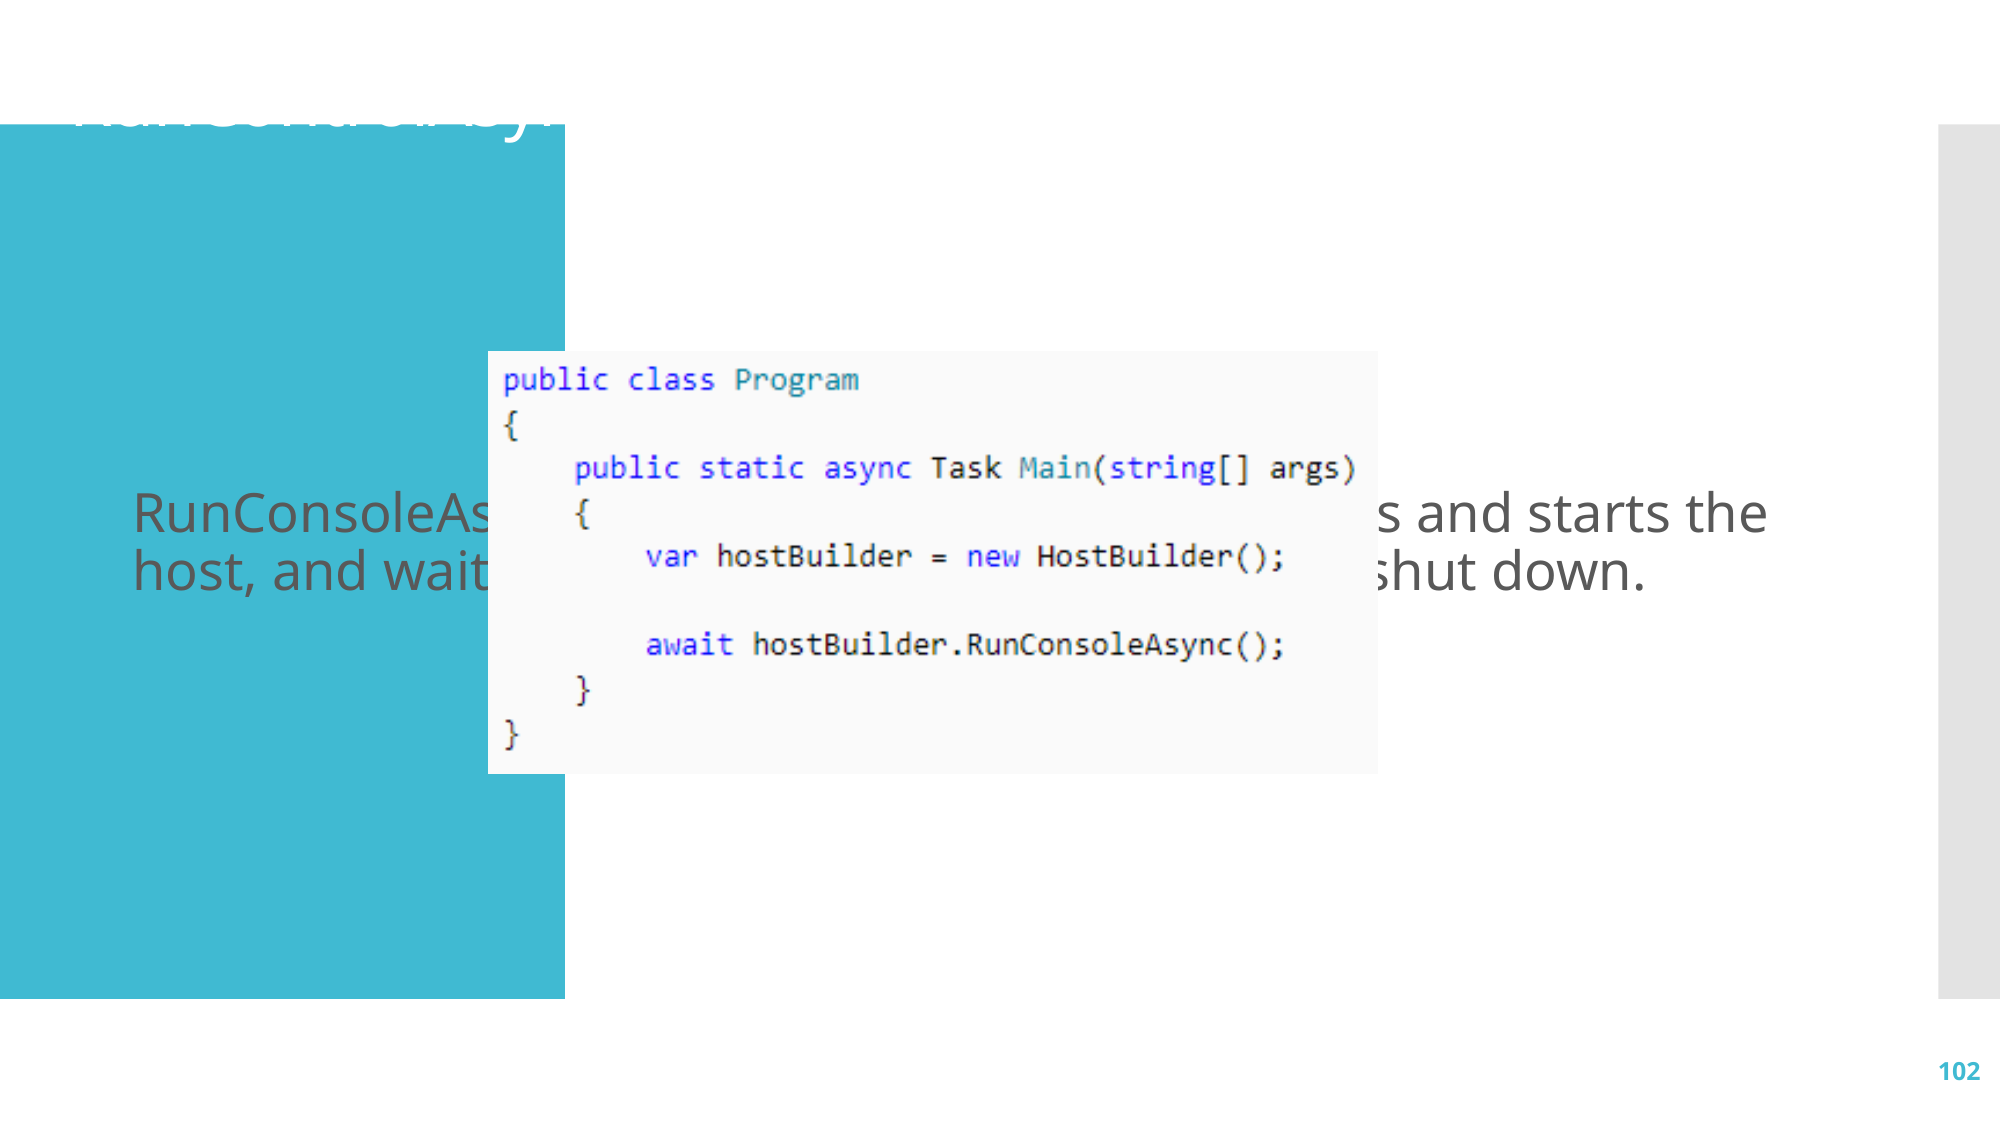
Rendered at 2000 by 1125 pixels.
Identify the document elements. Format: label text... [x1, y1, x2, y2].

title RunControlAsync [54, 59, 1880, 150]
list RunConsoleAsync enables console support, builds and starts the host, and waits for Ctrl+C/SIGINT or SIGTERM to shut down. [87, 181, 1913, 907]
slide_number 102 [1744, 1042, 1996, 1103]
picture [488, 351, 1378, 774]
